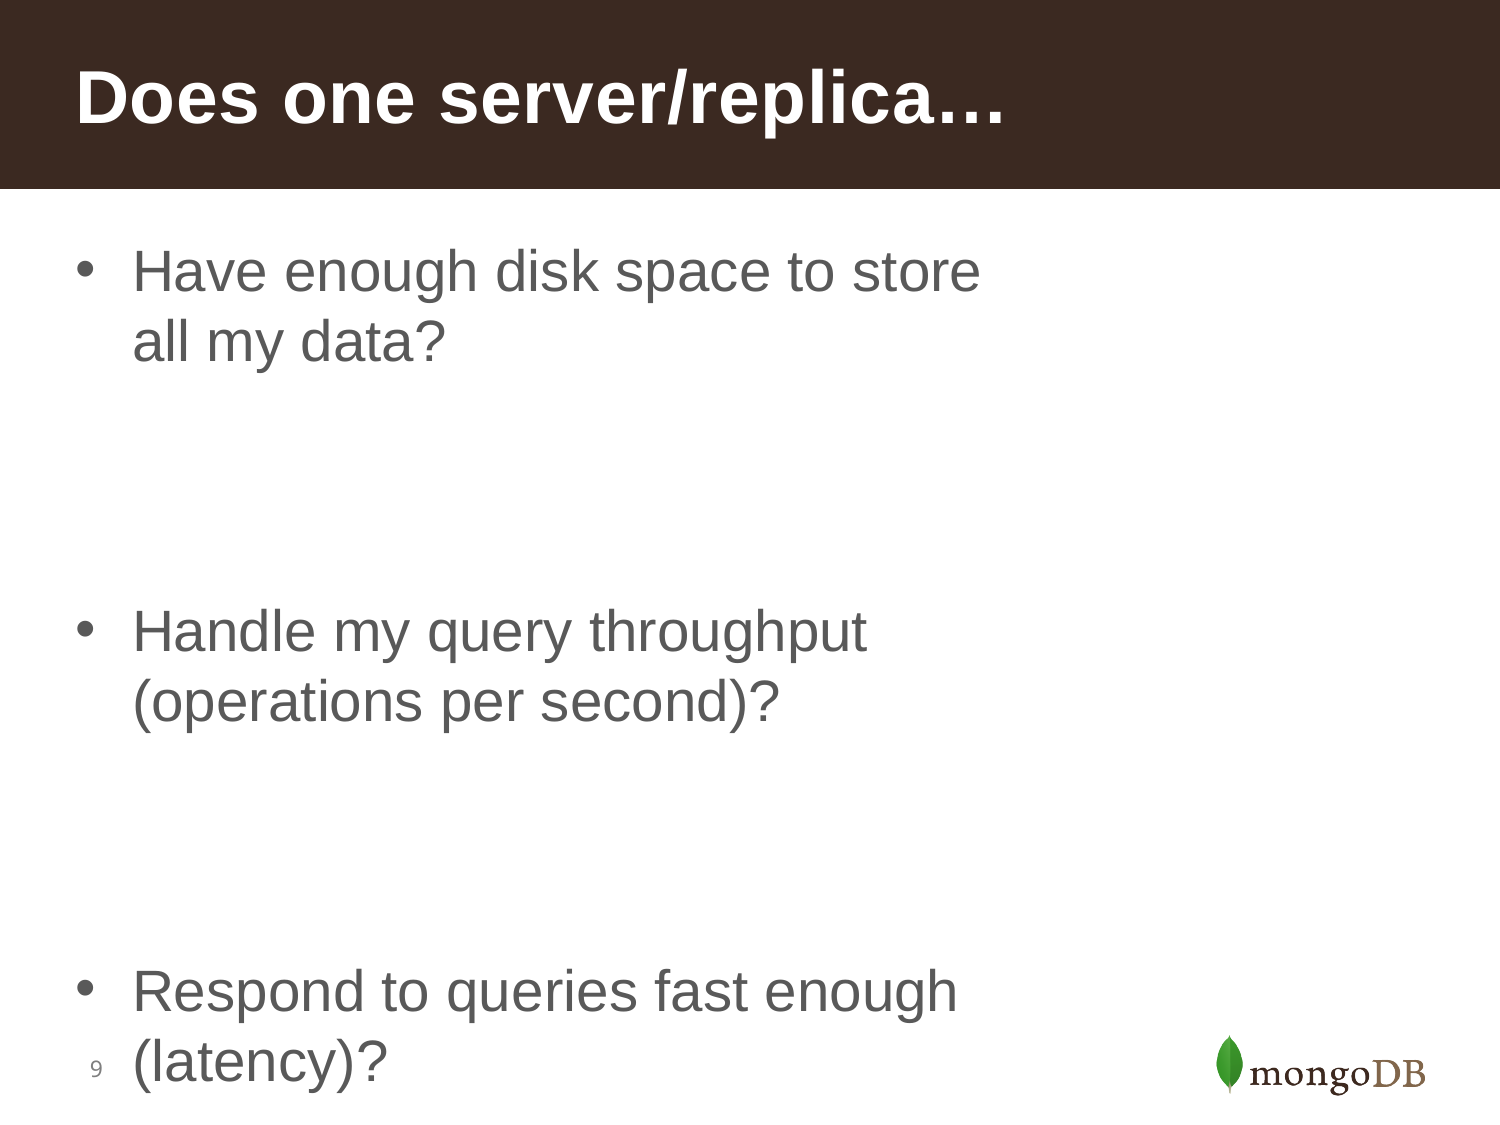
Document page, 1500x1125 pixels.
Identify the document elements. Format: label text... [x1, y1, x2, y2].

title Does one server/replica… [75, 0, 1425, 188]
list Have enough disk space to store all my data? Handle my query throughput (operations per second)? Respond to queries fast enough (latency)? [75, 233, 997, 1099]
picture [1216, 1035, 1425, 1096]
